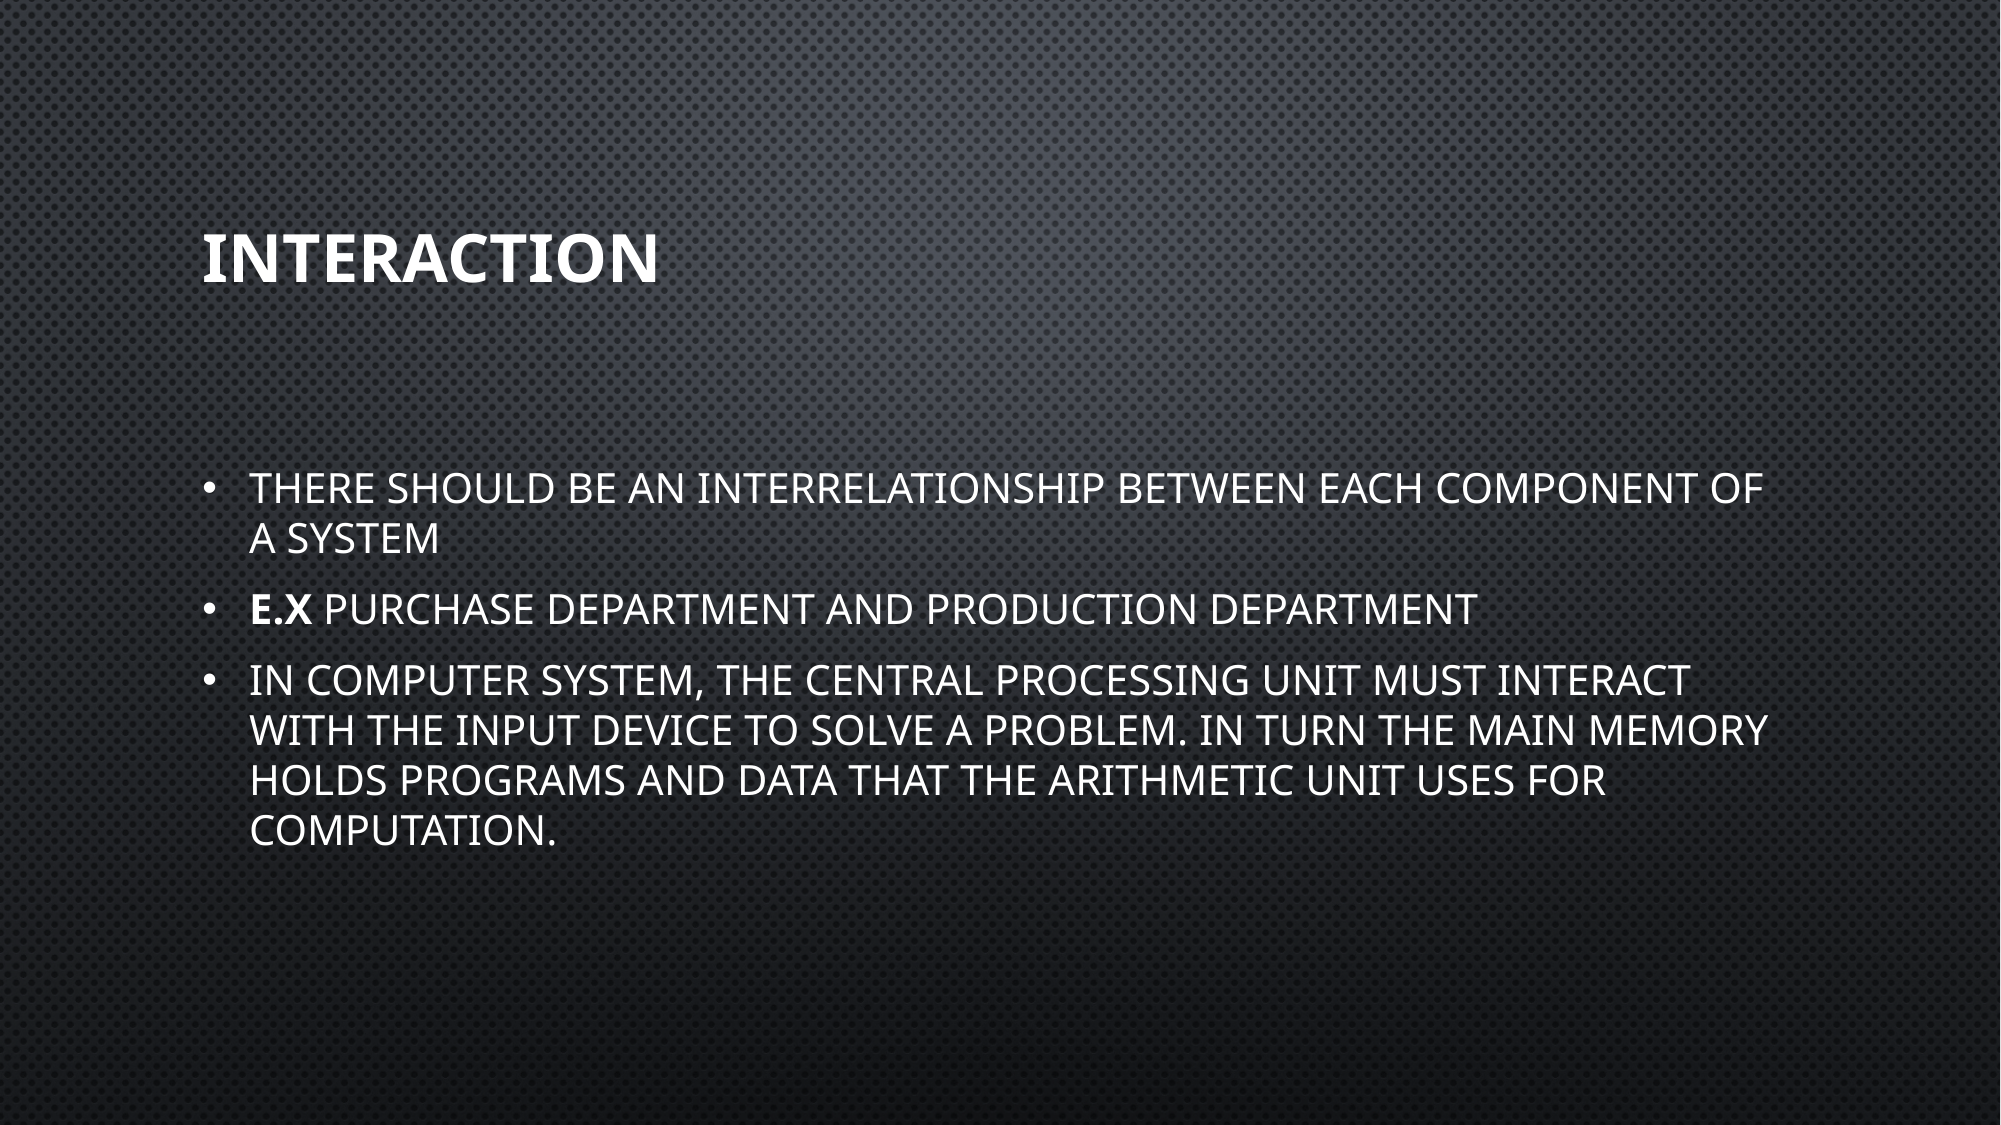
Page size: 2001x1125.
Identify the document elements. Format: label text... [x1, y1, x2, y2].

list There should be an interrelationship between each component of a system E.X purchase department and production department In computer system, the central processing unit must interact with the input device to solve a problem. In turn the main memory holds programs and data that the arithmetic unit uses for computation. [187, 437, 1813, 950]
title INTERACTION [187, 99, 1813, 413]
